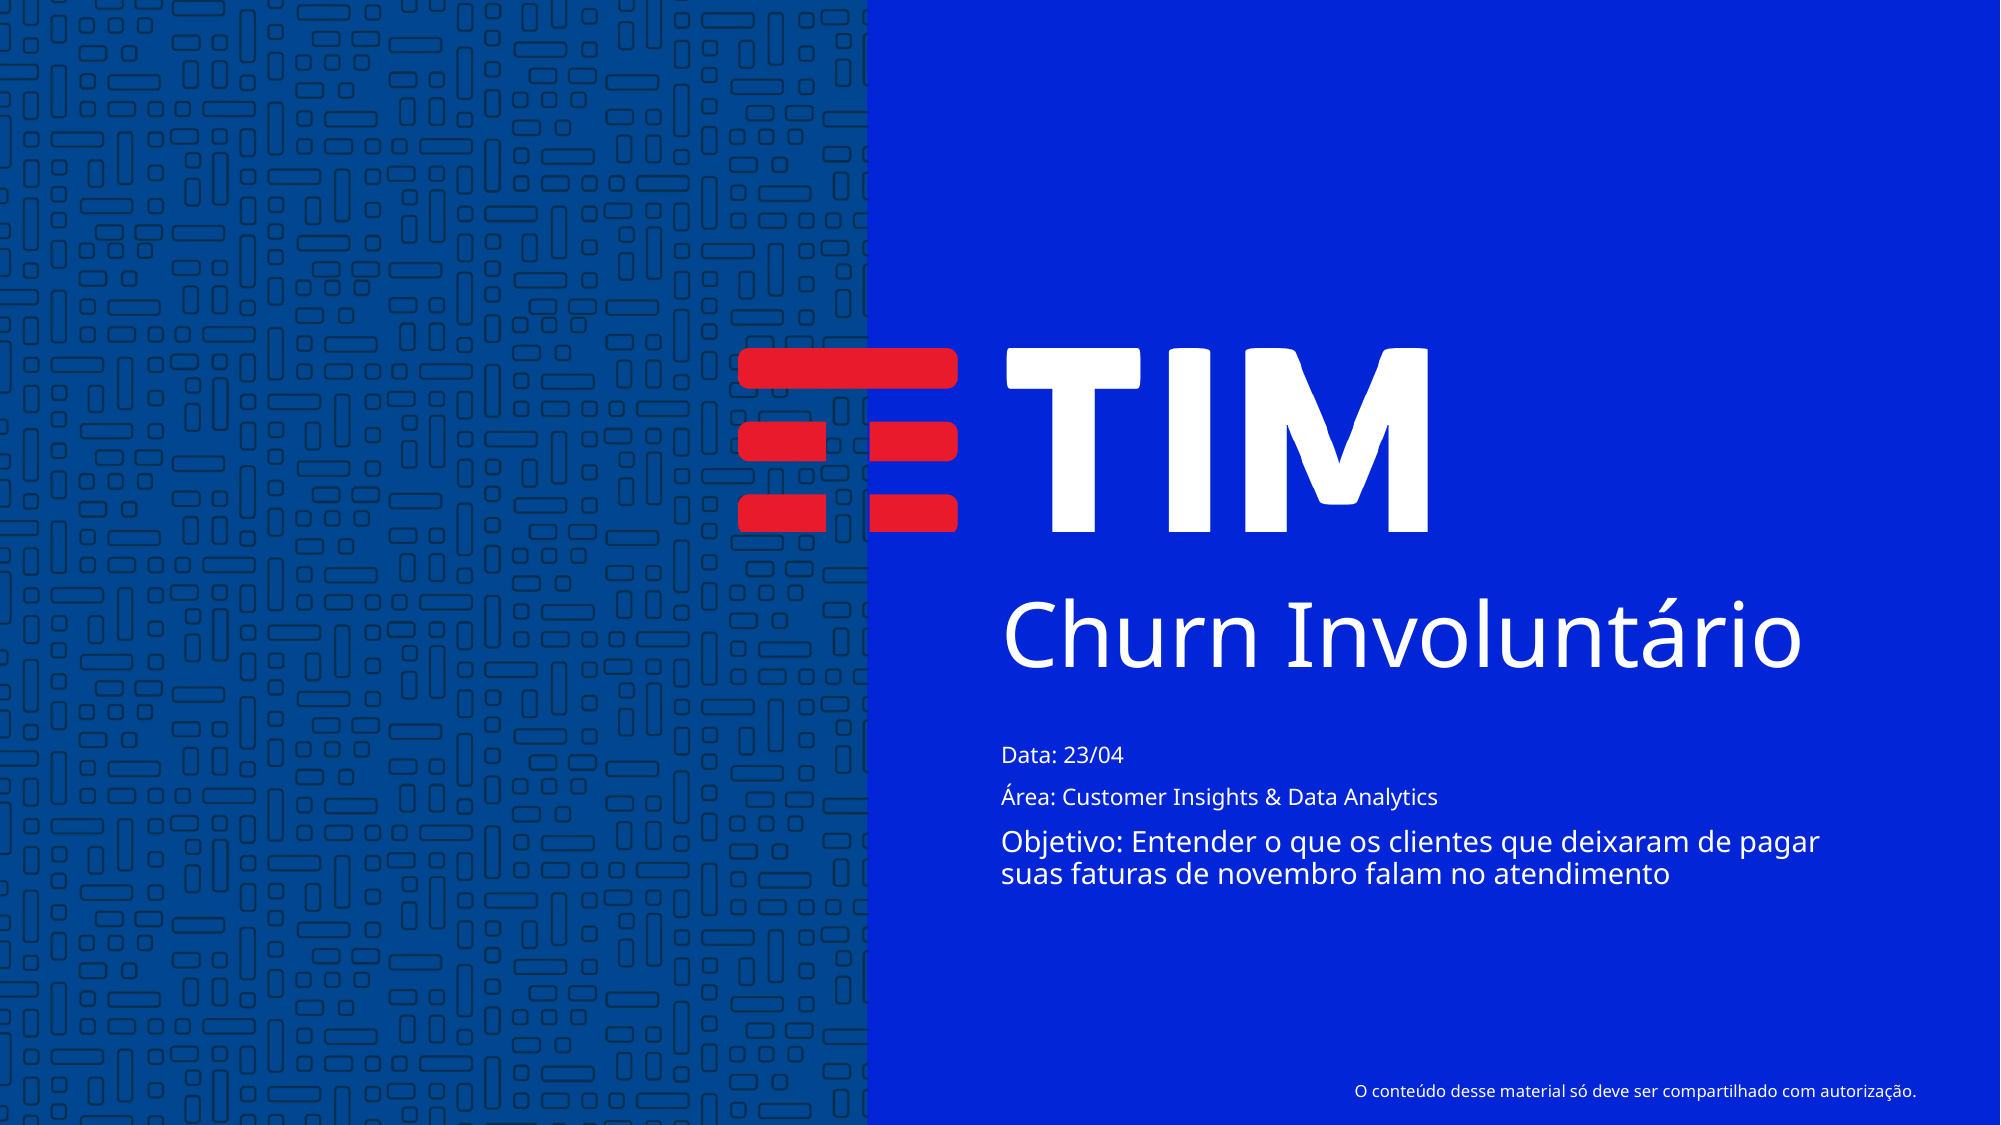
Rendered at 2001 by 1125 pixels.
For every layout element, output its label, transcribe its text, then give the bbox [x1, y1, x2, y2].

text_box O conteúdo desse material só deve ser compartilhado com autorização. [875, 1073, 1933, 1108]
picture [0, 0, 2000, 1125]
list Área: Customer Insights & Data Analytics [985, 778, 1846, 818]
text_box Objetivo: Entender o que os clientes que deixaram de pagar suas faturas de novembro falam no atendimento [985, 820, 1846, 970]
list Churn Involuntário [985, 581, 1846, 715]
list Data: 23/04 [985, 736, 1846, 776]
